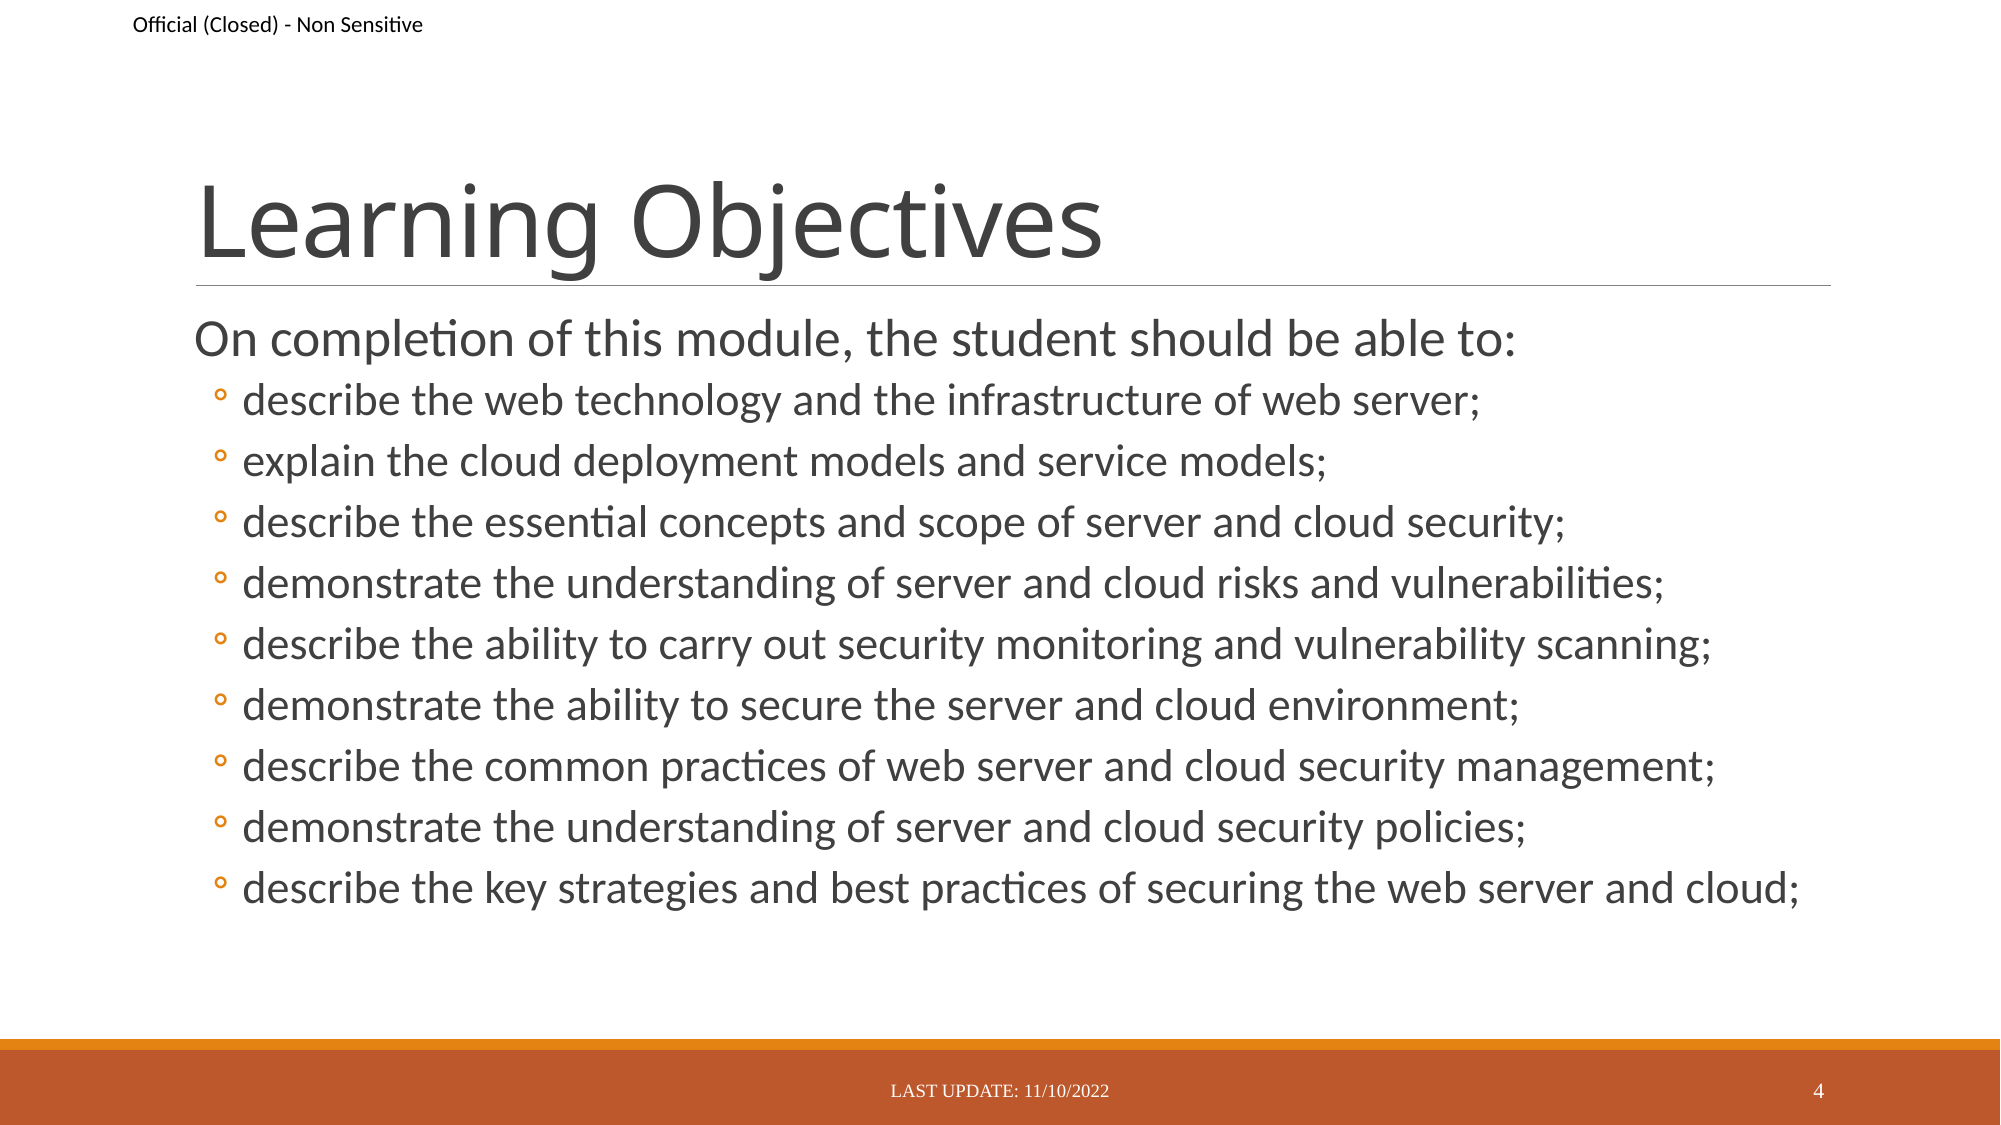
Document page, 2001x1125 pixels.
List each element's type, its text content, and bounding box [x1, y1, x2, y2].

title Learning Objectives [180, 47, 1830, 285]
slide_number 4 [1624, 1059, 1840, 1120]
footer Last Update: 11/10/2022 [604, 1059, 1396, 1120]
list On completion of this module, the student should be able to: describe the web technology and the infrastructure of web server; explain the cloud deployment models and service models; describe the essential concepts and scope of server and cloud security; demonstrate the understanding of server and cloud risks and vulnerabilities; describe the ability to carry out security monitoring and vulnerability scanning; demonstrate the ability to secure the server and cloud environment; describe the common practices of web server and cloud security management; demonstrate the understanding of server and cloud security policies; describe the key strategies and best practices of securing the web server and cloud; [180, 302, 1830, 963]
